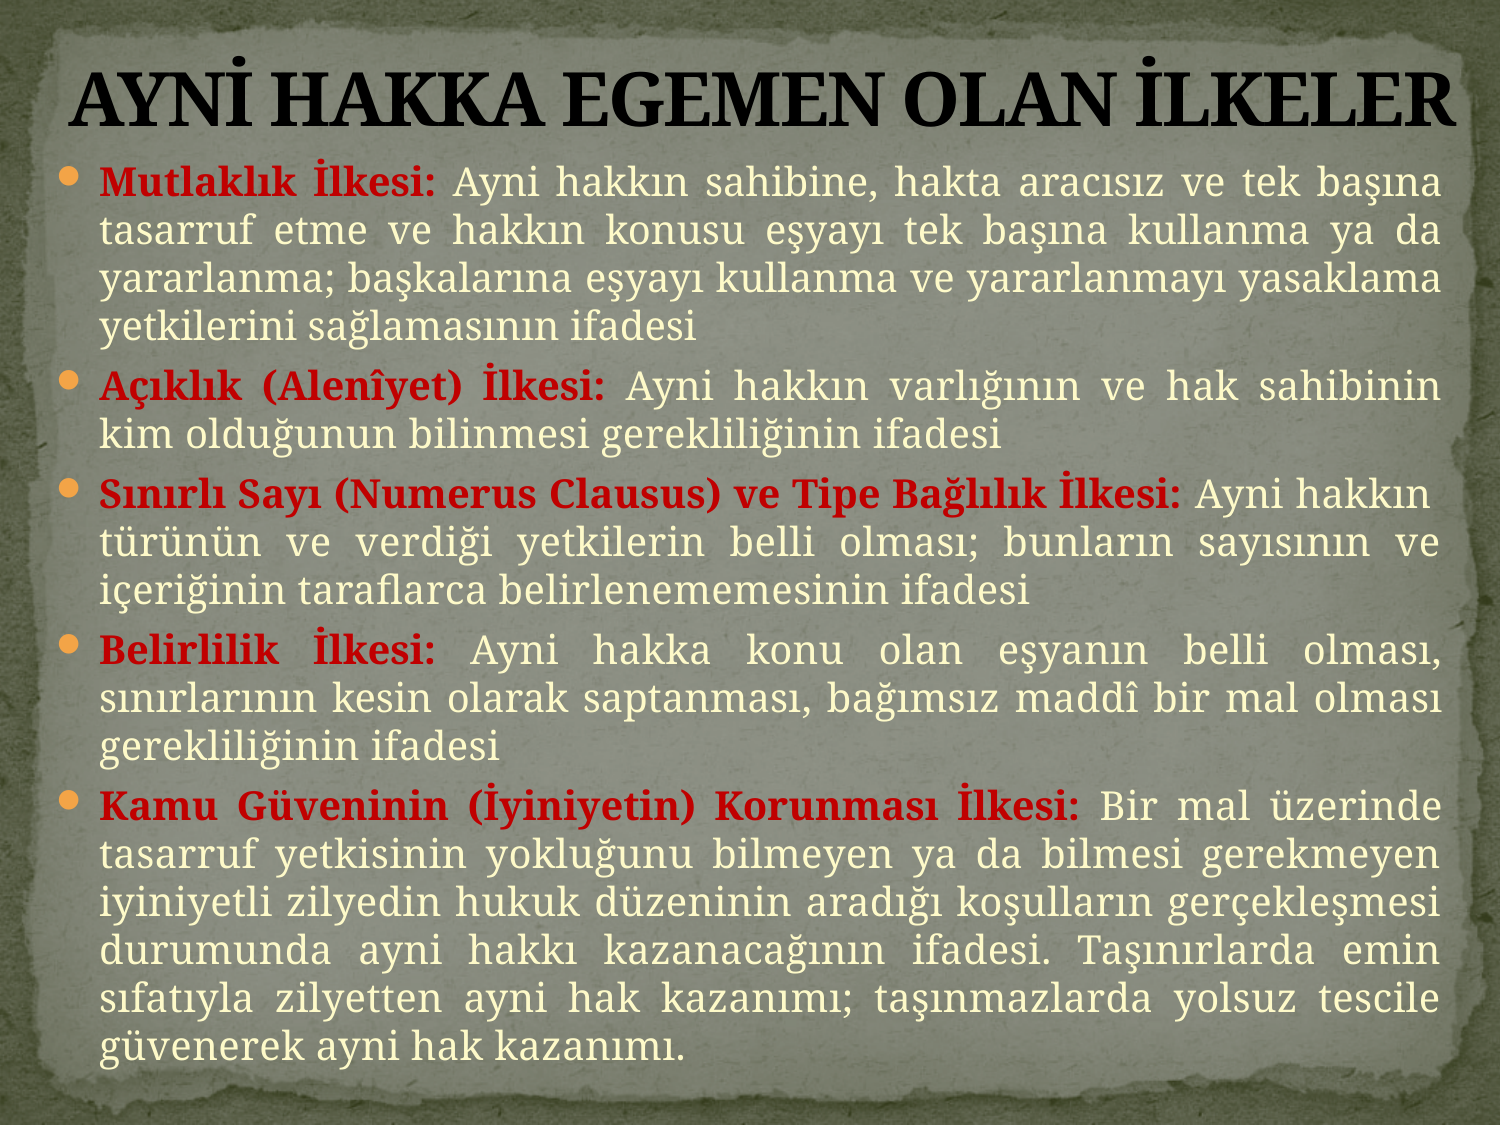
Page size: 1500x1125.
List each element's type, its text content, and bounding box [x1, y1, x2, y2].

title AYNİ HAKKA EGEMEN OLAN İLKELER [41, 42, 1483, 150]
list Mutlaklık İlkesi: Ayni hakkın sahibine, hakta aracısız ve tek başına tasarruf etme ve hakkın konusu eşyayı tek başına kullanma ya da yararlanma; başkalarına eşyayı kullanma ve yararlanmayı yasaklama yetkilerini sağlamasının ifadesi Açıklık (Alenîyet) İlkesi: Ayni hakkın varlığının ve hak sahibinin kim olduğunun bilinmesi gerekliliğinin ifadesi Sınırlı Sayı (Numerus Clausus) ve Tipe Bağlılık İlkesi: Ayni hakkın türünün ve verdiği yetkilerin belli olması; bunların sayısının ve içeriğinin taraflarca belirlenememesinin ifadesi Belirlilik İlkesi: Ayni hakka konu olan eşyanın belli olması, sınırlarının kesin olarak saptanması, bağımsız maddî bir mal olması gerekliliğinin ifadesi Kamu Güveninin (İyiniyetin) Korunması İlkesi: Bir mal üzerinde tasarruf yetkisinin yokluğunu bilmeyen ya da bilmesi gerekmeyen iyiniyetli zilyedin hukuk düzeninin aradığı koşulların gerçekleşmesi durumunda ayni hakkı kazanacağının ifadesi. Taşınırlarda emin sıfatıyla zilyetten ayni hak kazanımı; taşınmazlarda yolsuz tescile güvenerek ayni hak kazanımı. [41, 150, 1459, 1083]
